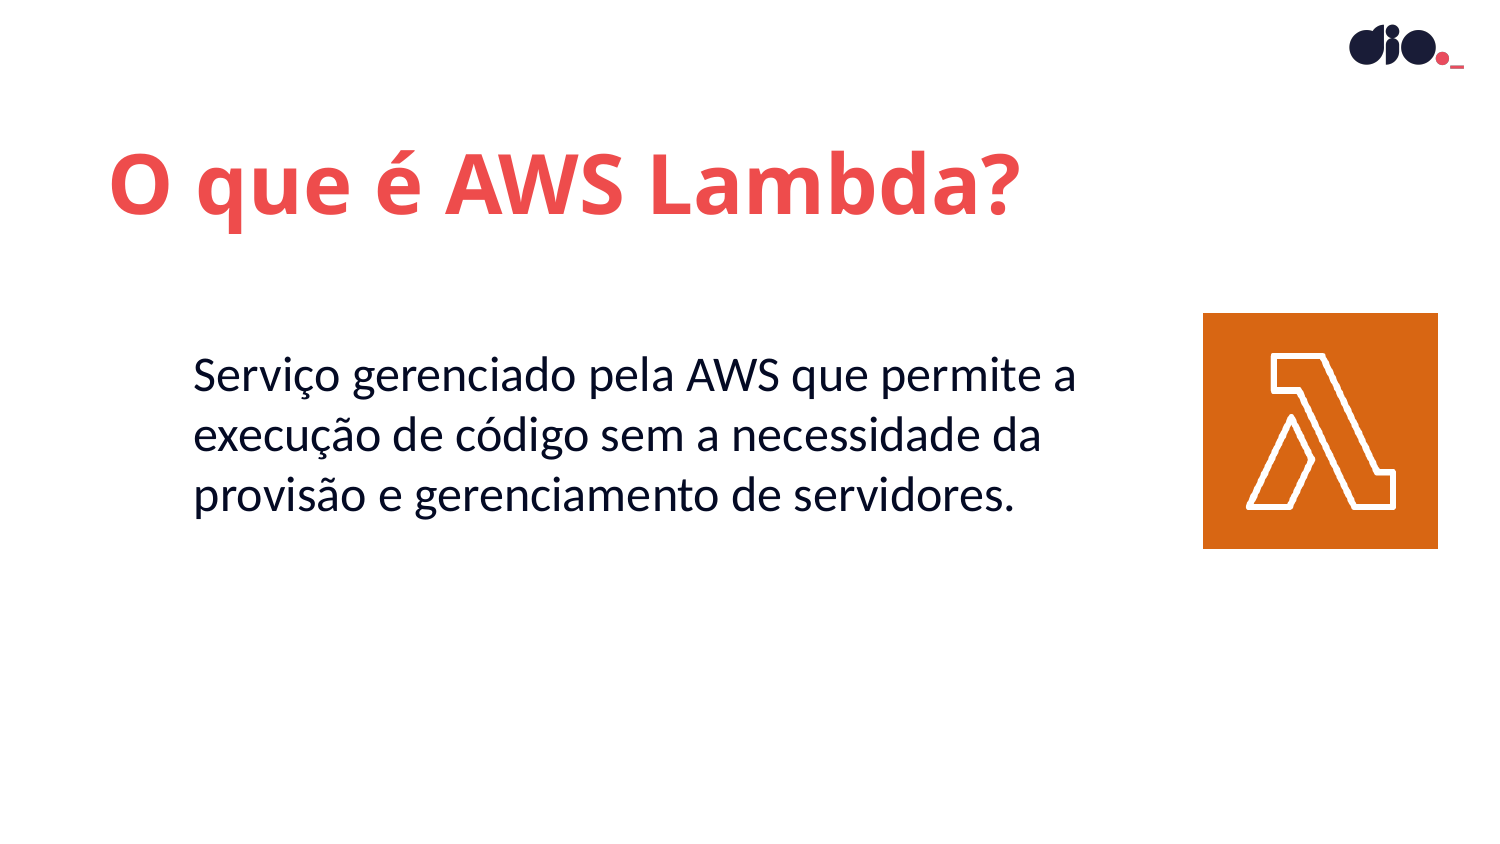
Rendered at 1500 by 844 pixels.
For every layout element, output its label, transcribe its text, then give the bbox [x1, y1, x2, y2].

picture [1202, 313, 1438, 549]
picture [1334, 15, 1474, 78]
text_box O que é AWS Lambda? [92, 104, 1309, 243]
text_box Serviço gerenciado pela AWS que permite a execução de código sem a necessidade da provisão e gerenciamento de servidores. [166, 323, 1187, 539]
